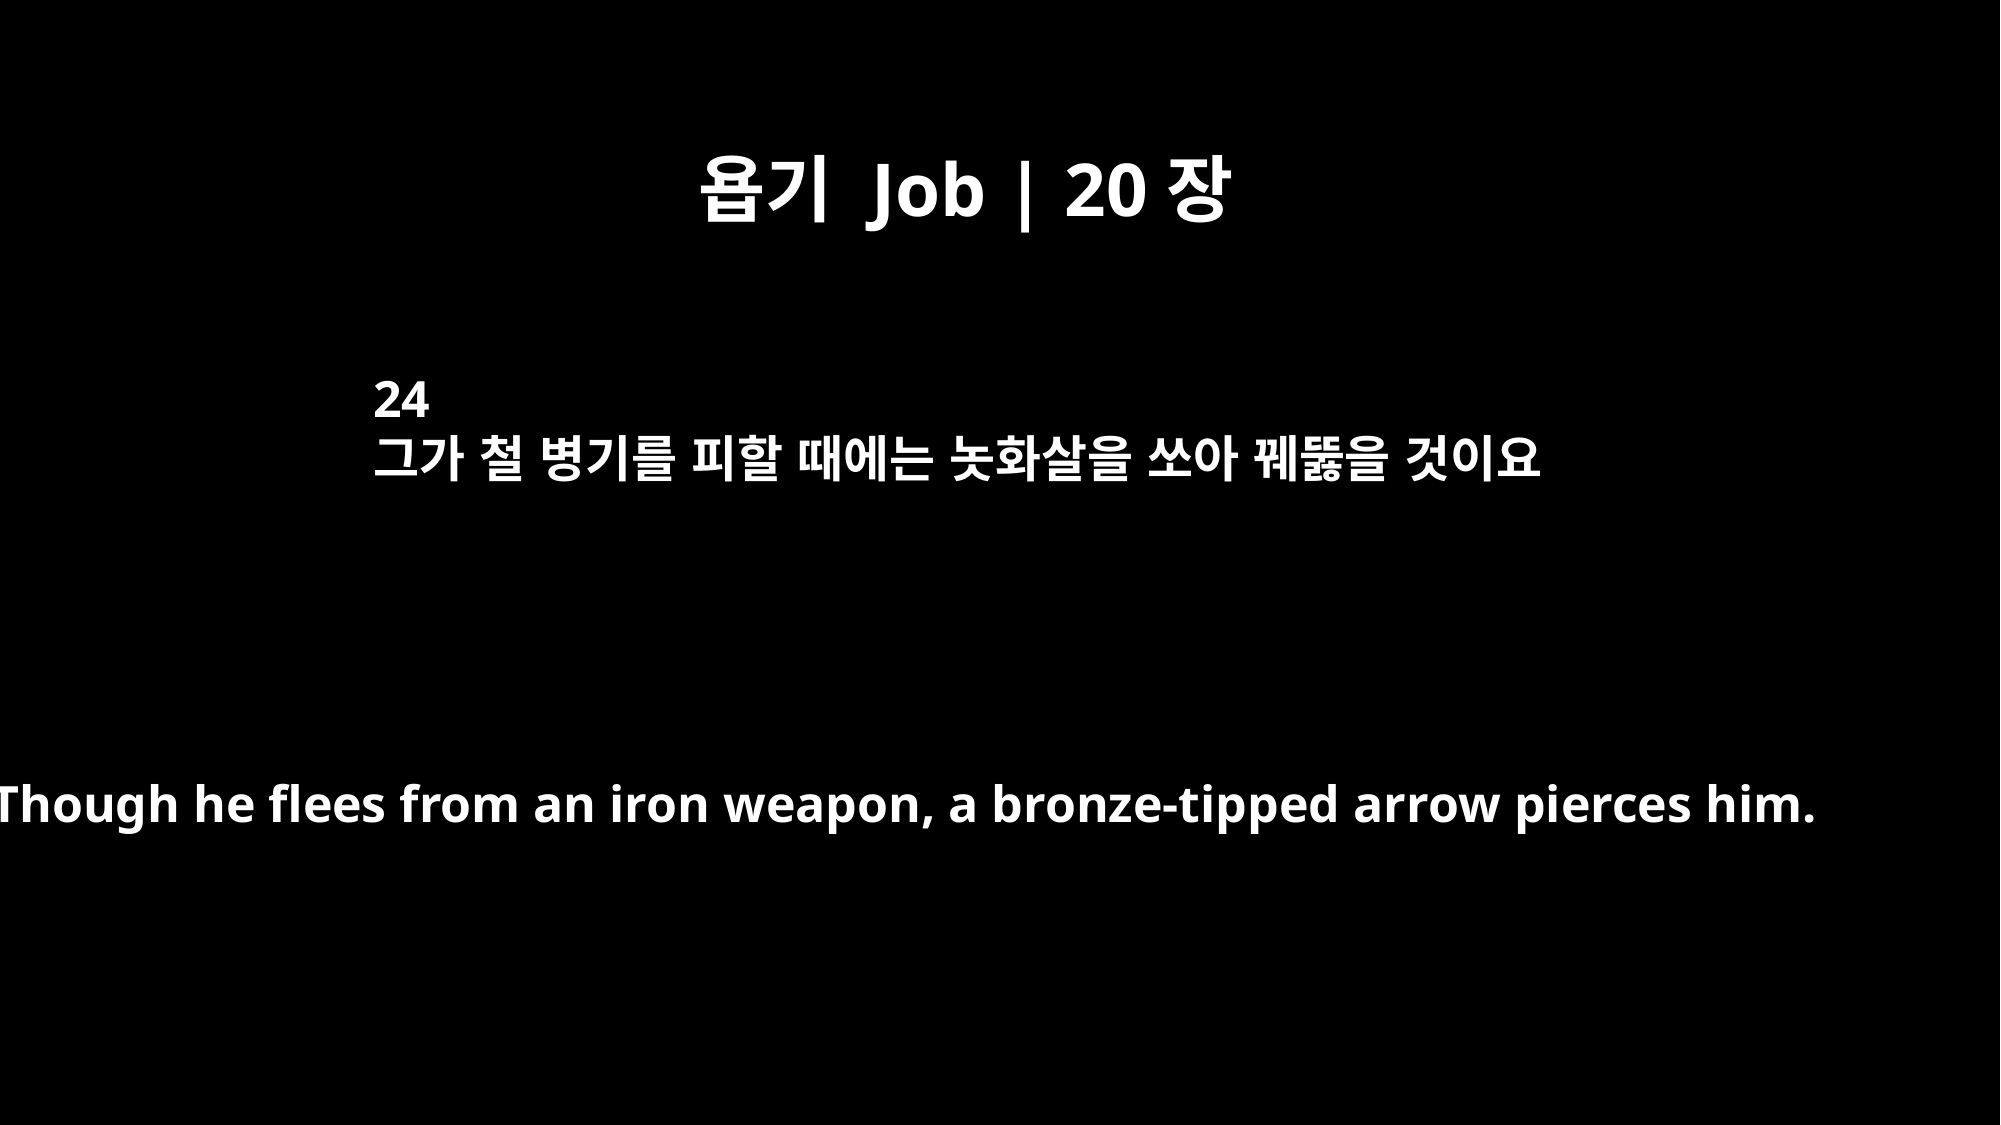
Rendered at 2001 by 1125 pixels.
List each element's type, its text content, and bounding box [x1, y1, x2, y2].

text_box 욥기 Job | 20장 [683, 136, 1249, 239]
text_box Though he flees from an iron weapon, a bronze-tipped arrow pierces him. [0, 764, 1832, 840]
text_box 24 그가 철 병기를 피할 때에는 놋화살을 쏘아 꿰뚫을 것이요 [358, 359, 1559, 495]
